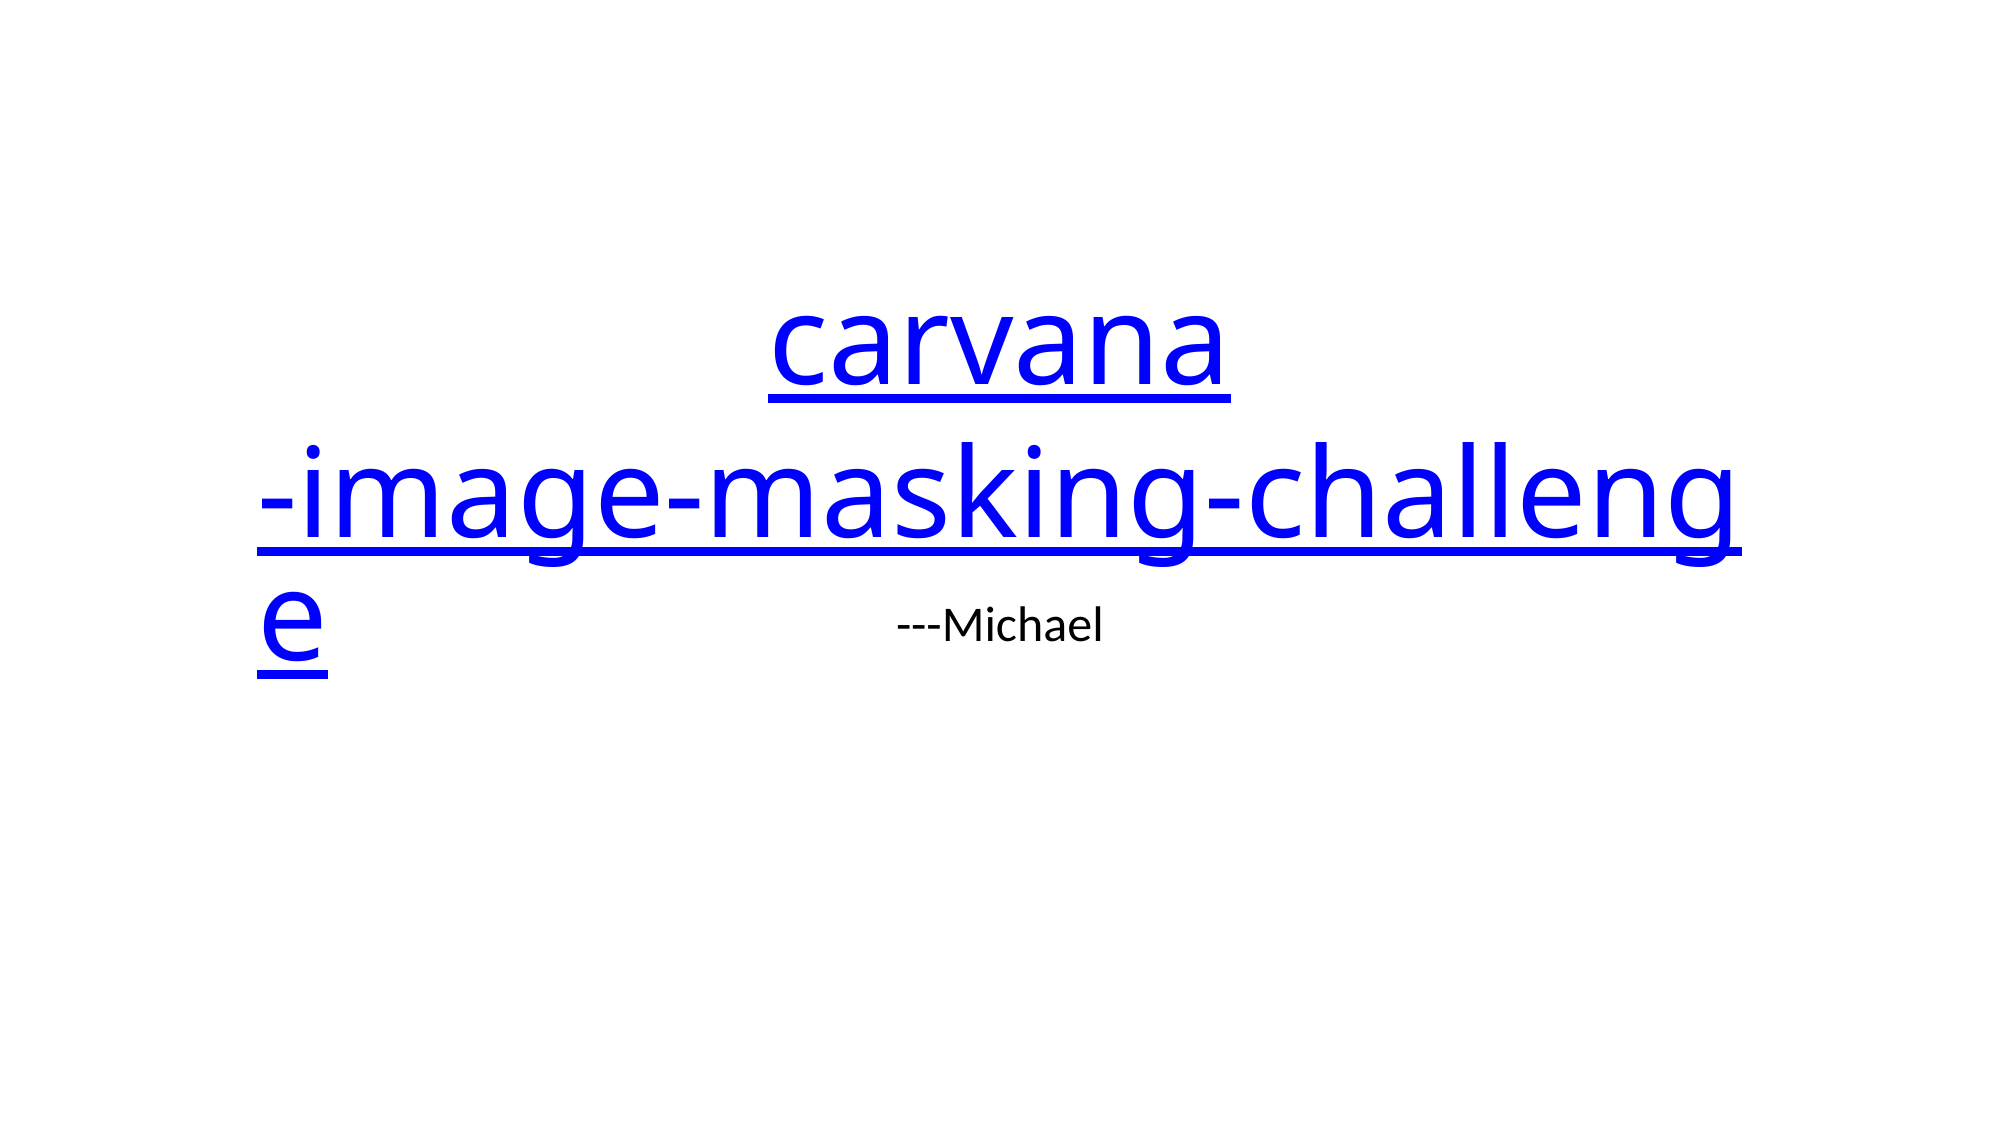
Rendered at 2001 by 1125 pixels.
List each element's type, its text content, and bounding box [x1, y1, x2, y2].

title carvana-image-masking-challenge [249, 183, 1751, 577]
subtitle ---Michael [249, 590, 1751, 863]
